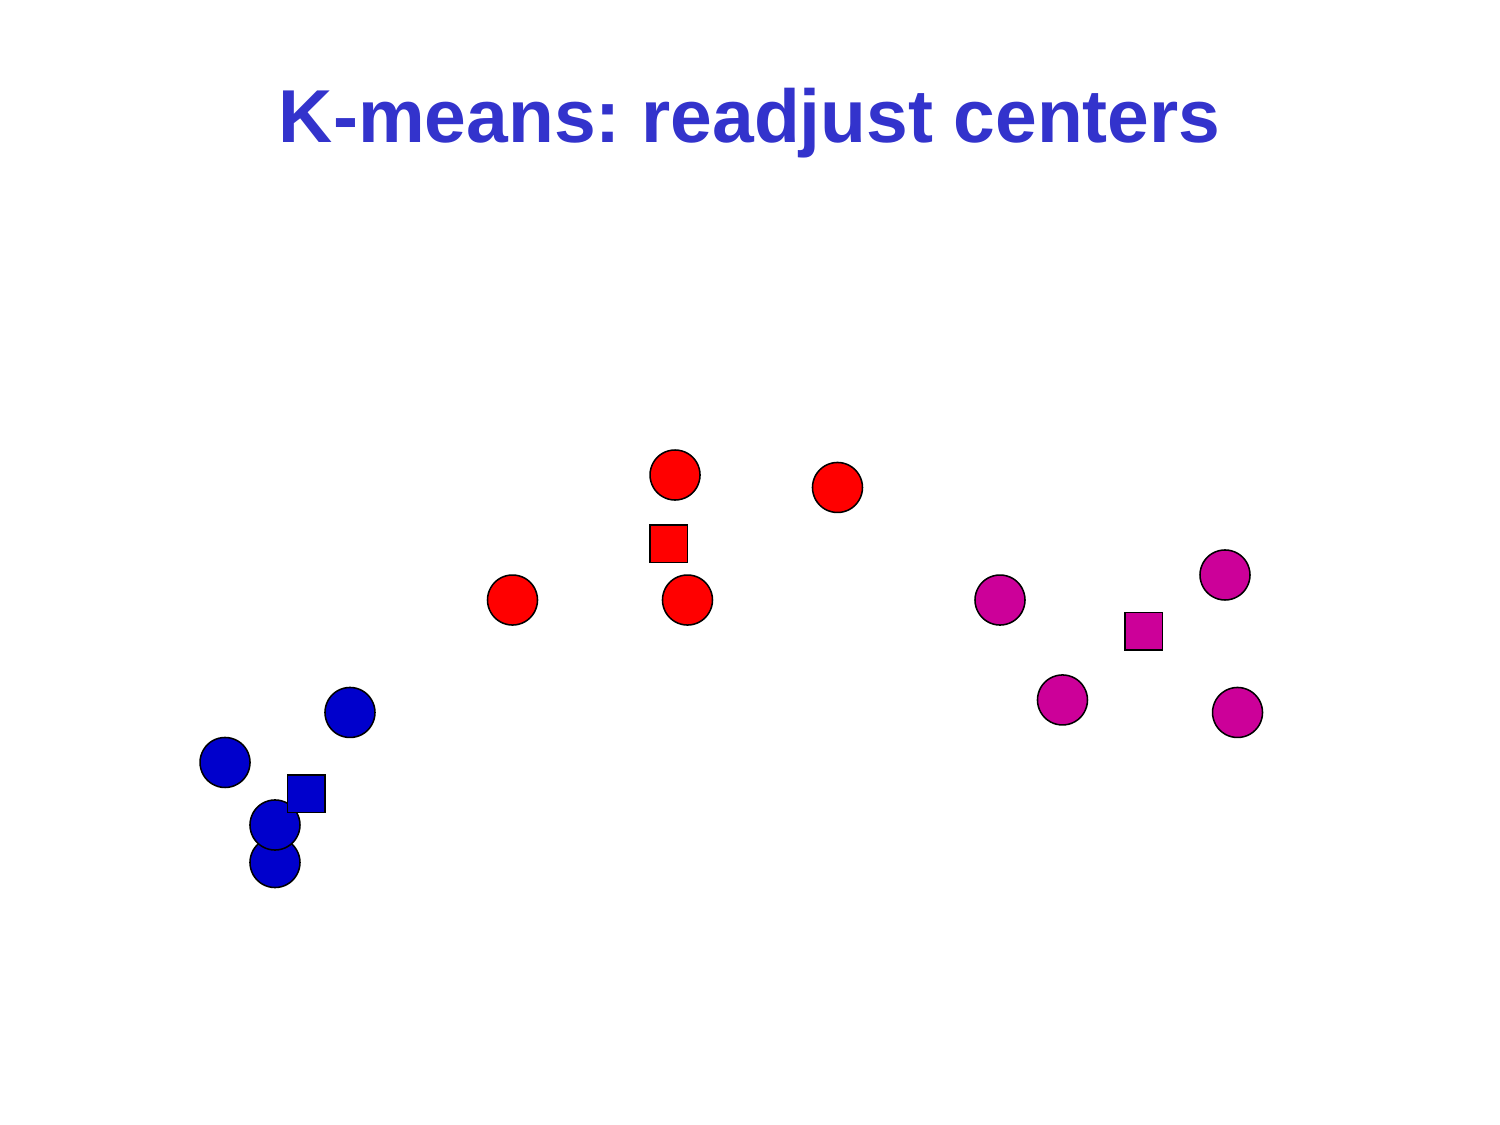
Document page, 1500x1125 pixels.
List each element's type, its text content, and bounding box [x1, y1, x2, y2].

title K-means: readjust centers [74, 62, 1426, 163]
text_box [650, 525, 688, 563]
text_box [662, 575, 713, 626]
text_box [1037, 674, 1088, 725]
text_box [1212, 687, 1263, 738]
text_box [975, 575, 1026, 626]
text_box [324, 687, 376, 738]
text_box [249, 844, 301, 888]
text_box [200, 737, 251, 788]
text_box [812, 462, 863, 513]
text_box [249, 799, 301, 851]
text_box [1200, 549, 1251, 601]
text_box [650, 450, 701, 501]
text_box [287, 774, 325, 813]
text_box [1125, 612, 1163, 650]
text_box [487, 575, 538, 626]
